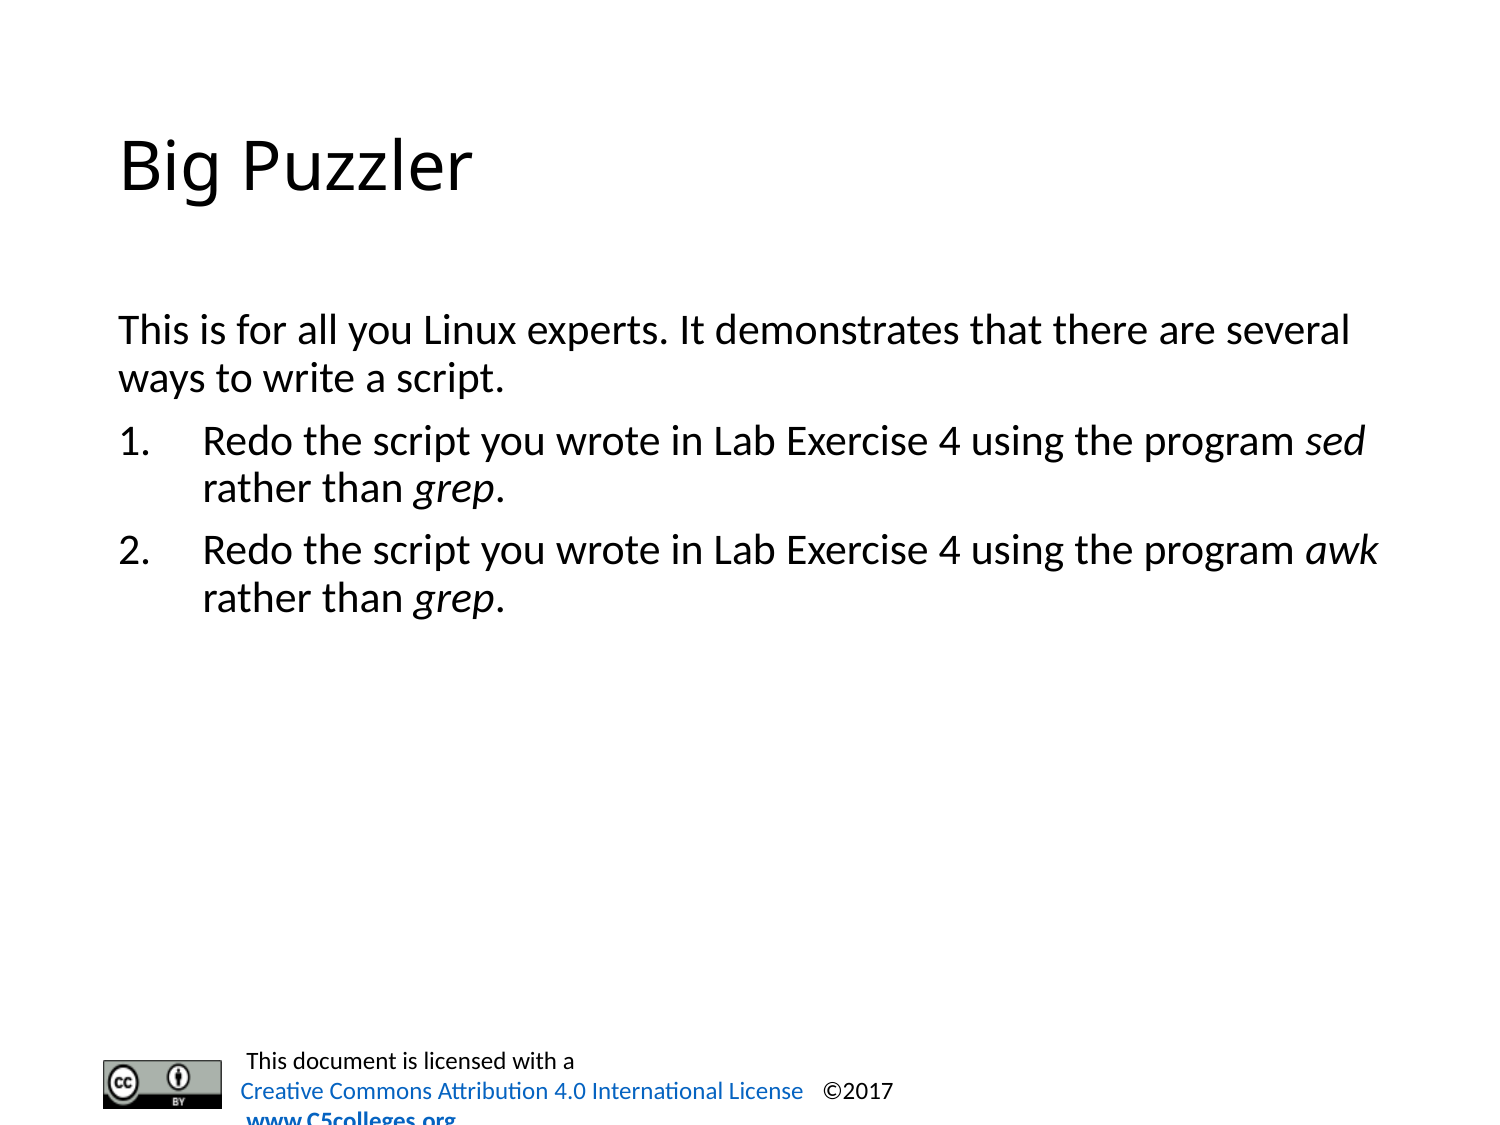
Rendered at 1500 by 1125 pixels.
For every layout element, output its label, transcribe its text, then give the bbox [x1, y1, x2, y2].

title Big Puzzler [103, 59, 1397, 278]
list This is for all you Linux experts. It demonstrates that there are several ways to write a script. Redo the script you wrote in Lab Exercise 4 using the program sed rather than grep. Redo the script you wrote in Lab Exercise 4 using the program awk rather than grep. [103, 299, 1397, 1014]
picture [103, 1060, 222, 1109]
